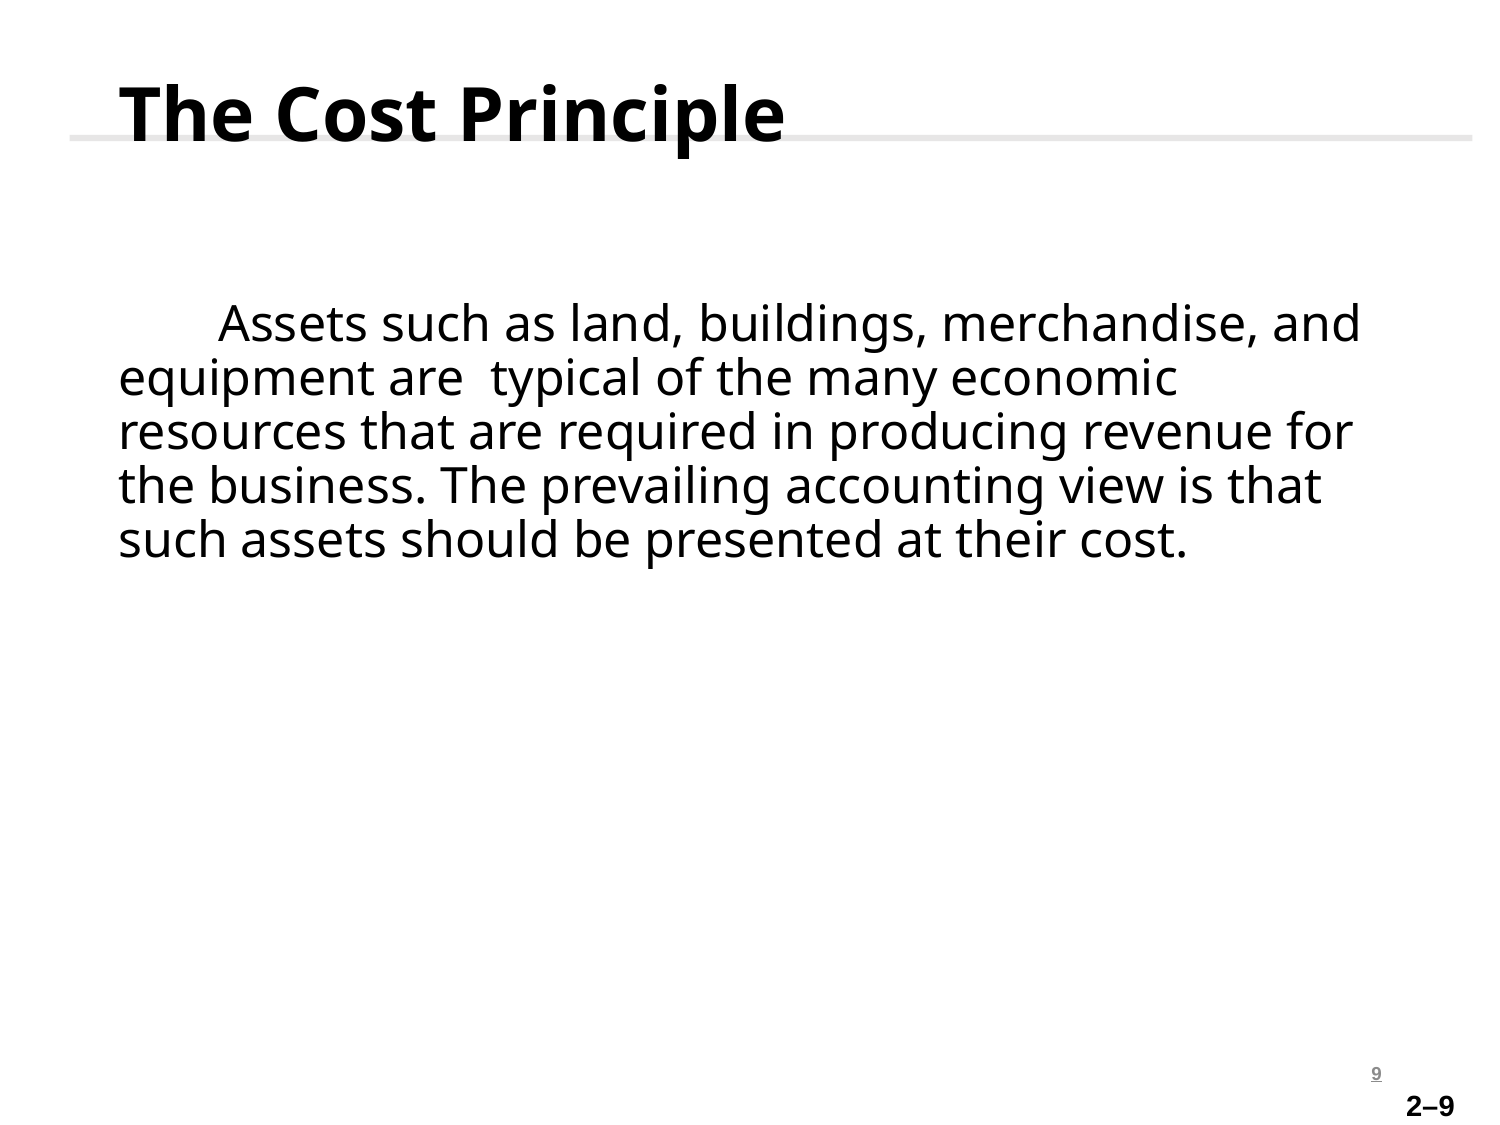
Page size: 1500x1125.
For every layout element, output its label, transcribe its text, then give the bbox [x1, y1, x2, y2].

list Assets such as land, buildings, merchandise, and equipment are typical of the many economic resources that are required in producing revenue for the business. The prevailing accounting view is that such assets should be presented at their cost. [103, 222, 1397, 1043]
title The Cost Principle [103, 8, 1397, 222]
slide_number 9 [1059, 1042, 1397, 1103]
